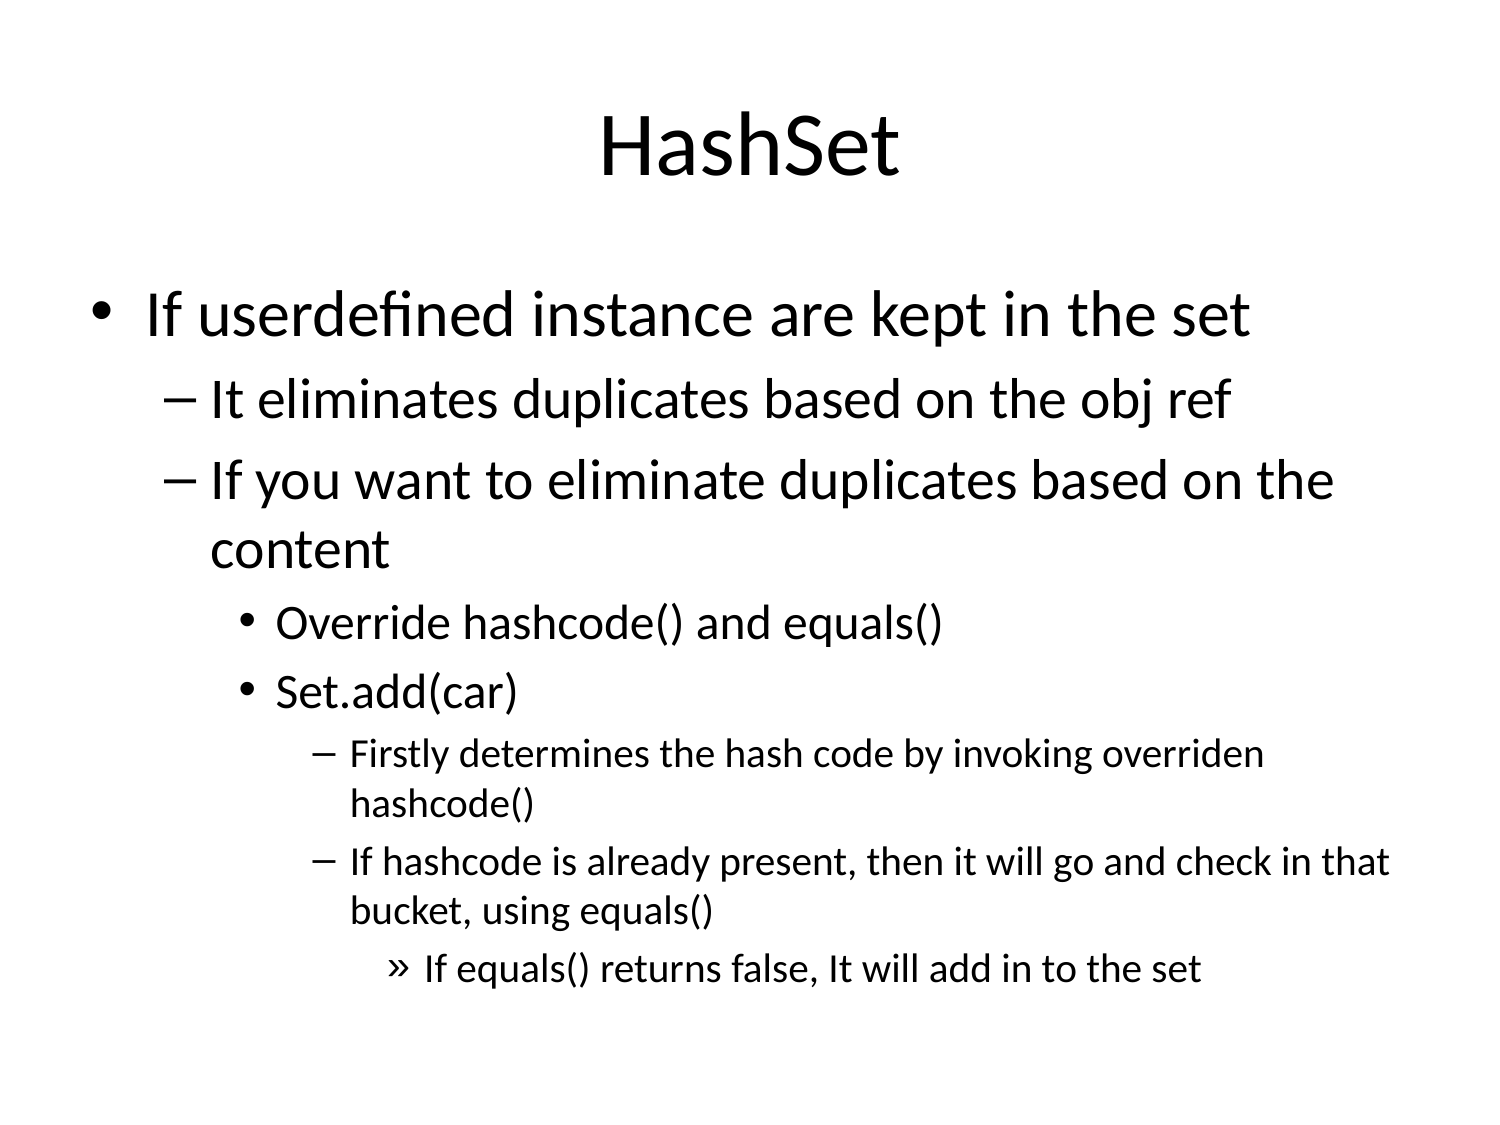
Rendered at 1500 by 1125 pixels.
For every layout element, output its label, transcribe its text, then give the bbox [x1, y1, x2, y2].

title HashSet [75, 45, 1425, 233]
list If userdefined instance are kept in the set It eliminates duplicates based on the obj ref If you want to eliminate duplicates based on the content Override hashcode() and equals() Set.add(car) Firstly determines the hash code by invoking overriden hashcode() If hashcode is already present, then it will go and check in that bucket, using equals() If equals() returns false, It will add in to the set [75, 262, 1425, 1005]
